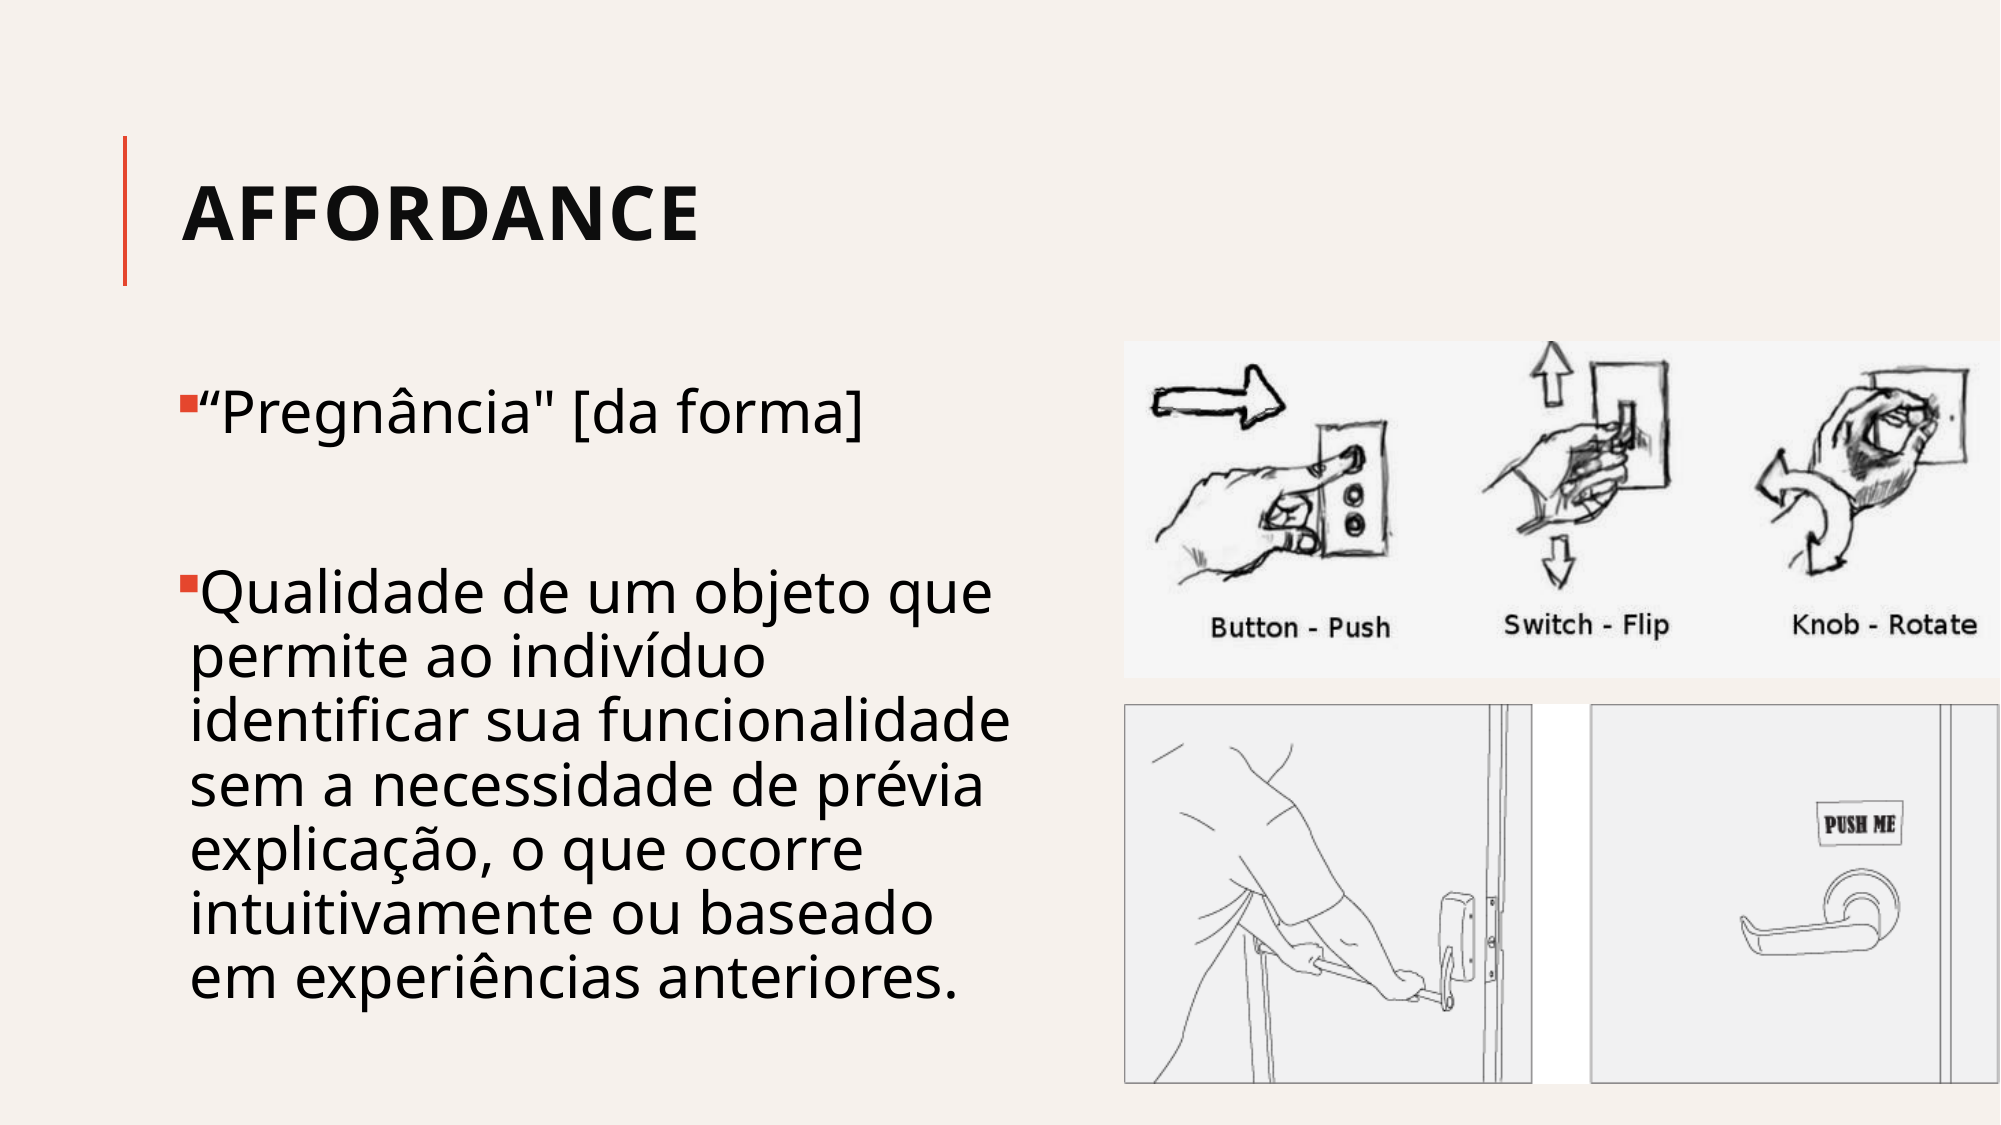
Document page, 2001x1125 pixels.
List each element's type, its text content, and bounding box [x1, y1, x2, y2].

title Affordance [168, 96, 1763, 342]
picture [1124, 704, 2000, 1084]
picture [1123, 341, 2000, 678]
list “Pregnância" [da forma] Qualidade de um objeto que permite ao indivíduo identificar sua funcionalidade sem a necessidade de prévia explicação, o que ocorre intuitivamente ou baseado em experiências anteriores. [168, 375, 1023, 1035]
